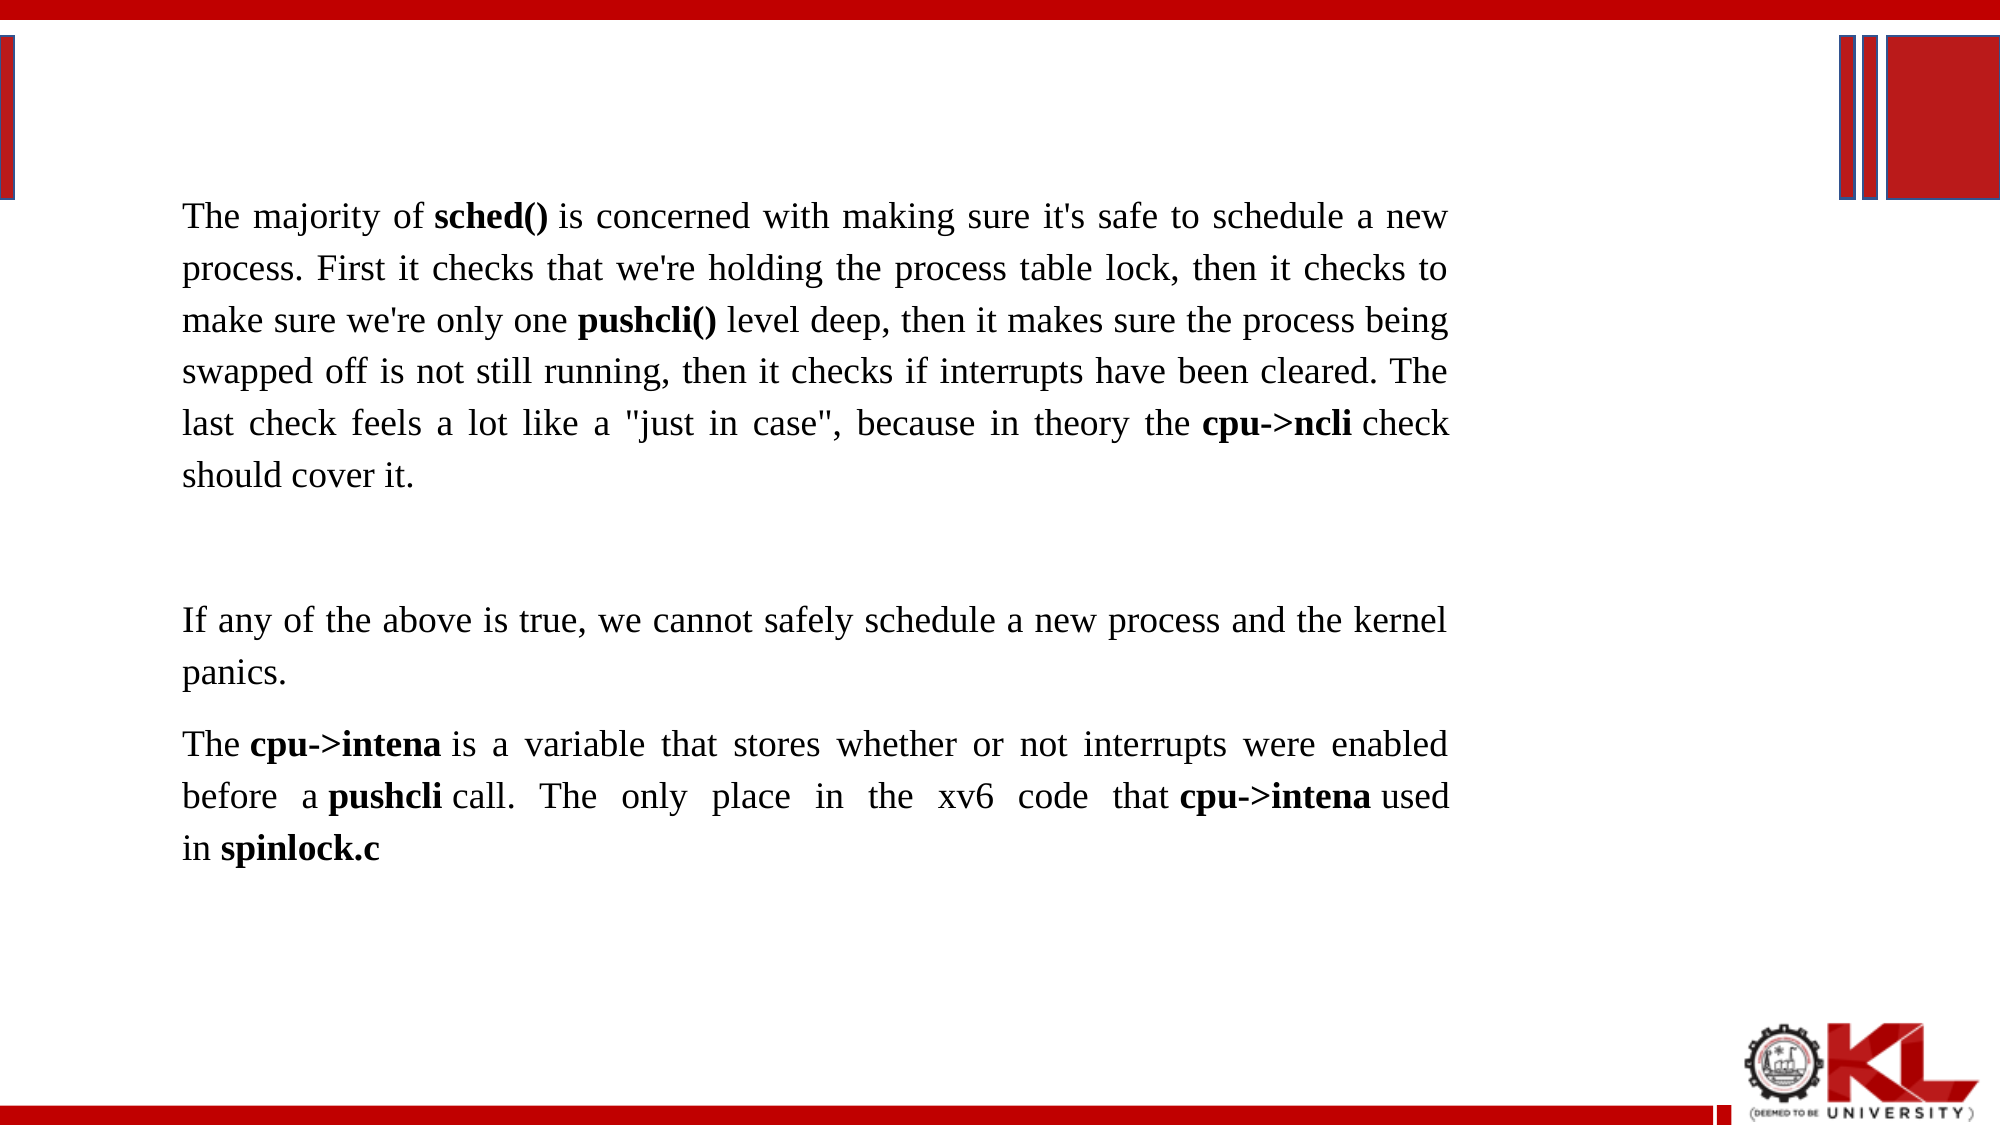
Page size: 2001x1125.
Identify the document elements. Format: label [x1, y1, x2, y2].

text_box [0, 0, 2000, 1125]
